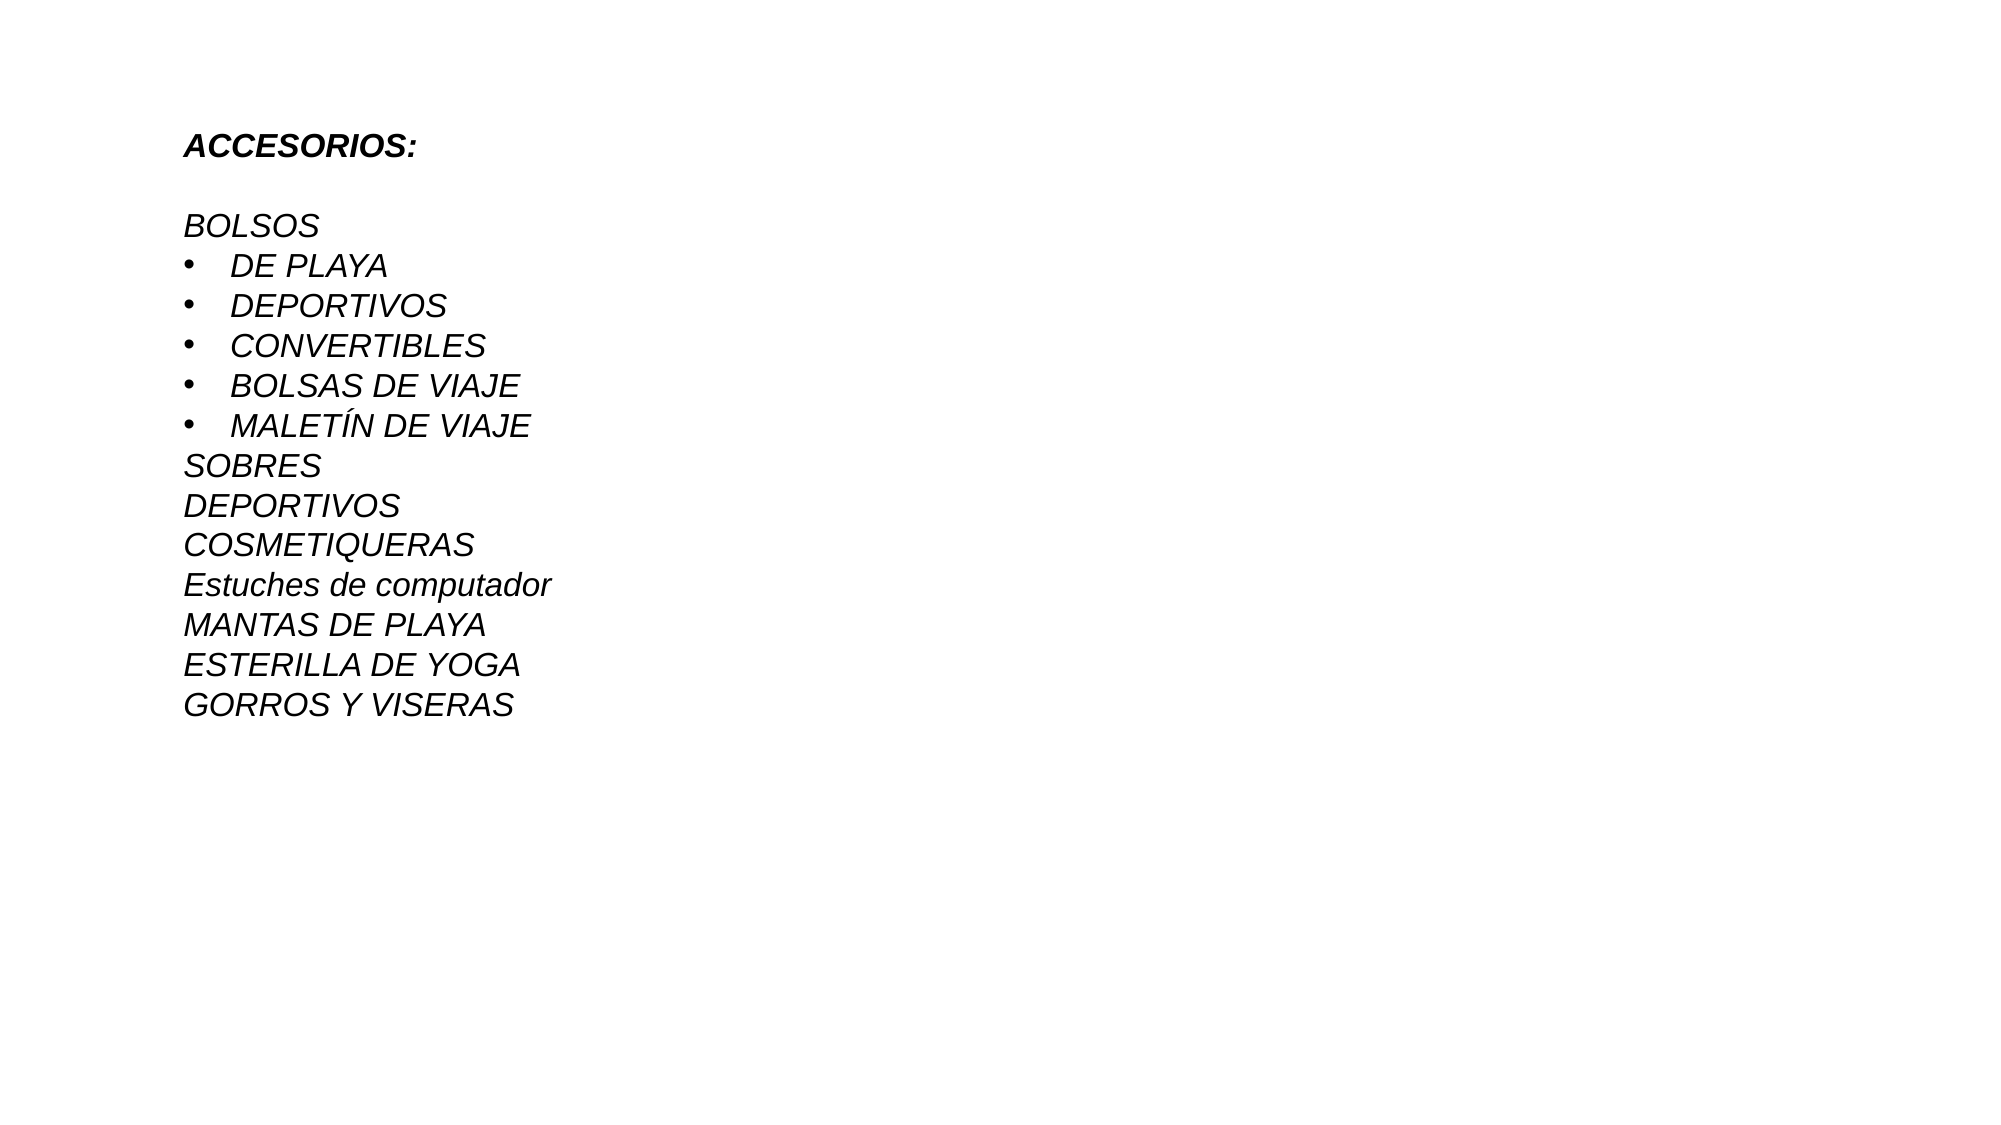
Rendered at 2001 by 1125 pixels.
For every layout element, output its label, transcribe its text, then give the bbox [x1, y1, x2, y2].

text_box ACCESORIOS: BOLSOS DE PLAYA DEPORTIVOS CONVERTIBLES BOLSAS DE VIAJE MALETÍN DE VIAJE SOBRES DEPORTIVOS COSMETIQUERAS Estuches de computador MANTAS DE PLAYA ESTERILLA DE YOGA GORROS Y VISERAS [168, 116, 1929, 893]
